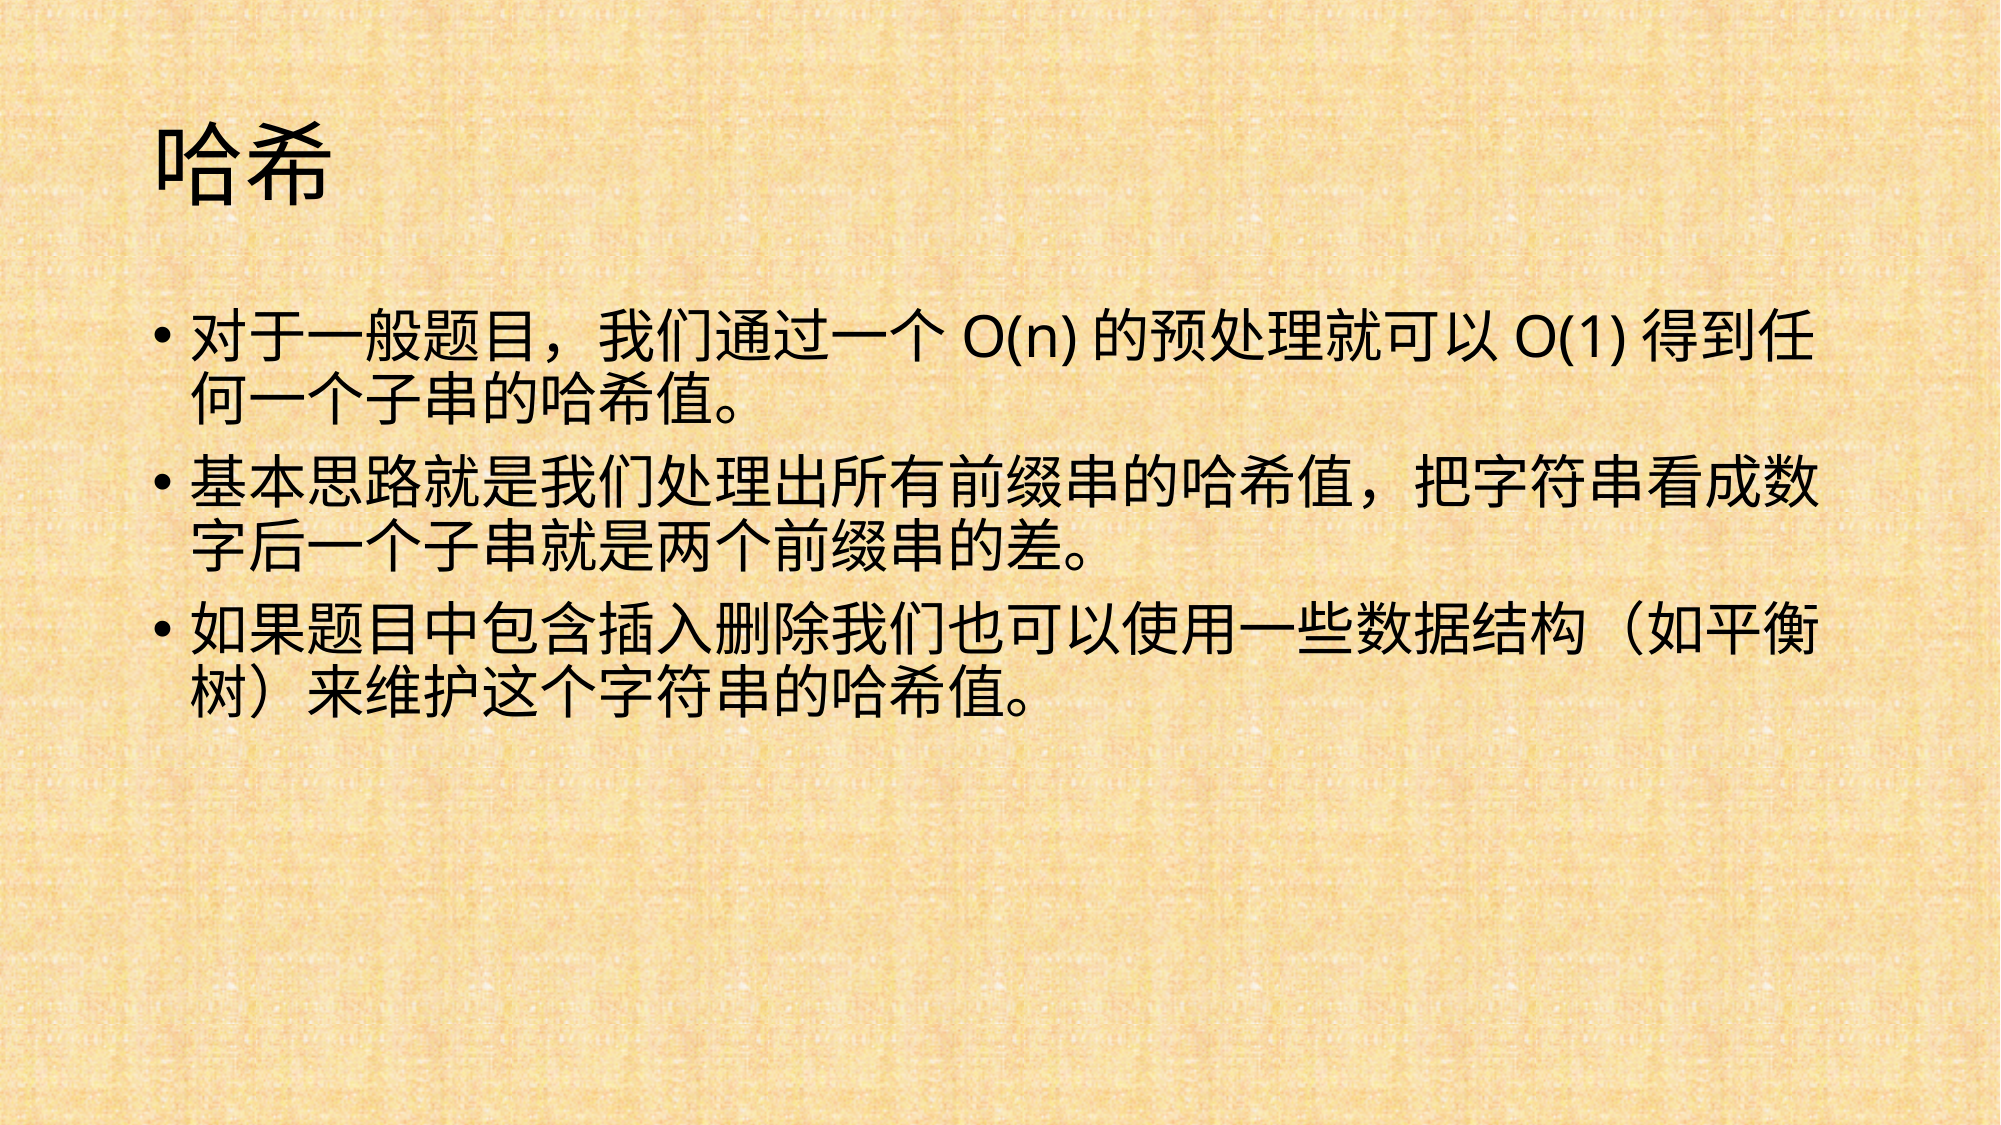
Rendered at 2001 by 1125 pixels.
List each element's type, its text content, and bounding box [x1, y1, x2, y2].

picture [0, 0, 2001, 1125]
list 对于一般题目，我们通过一个O(n)的预处理就可以O(1)得到任何一个子串的哈希值。 基本思路就是我们处理出所有前缀串的哈希值，把字符串看成数字后一个子串就是两个前缀串的差。 如果题目中包含插入删除我们也可以使用一些数据结构（如平衡树）来维护这个字符串的哈希值。 [137, 299, 1863, 1014]
title 哈希 [137, 59, 1863, 278]
